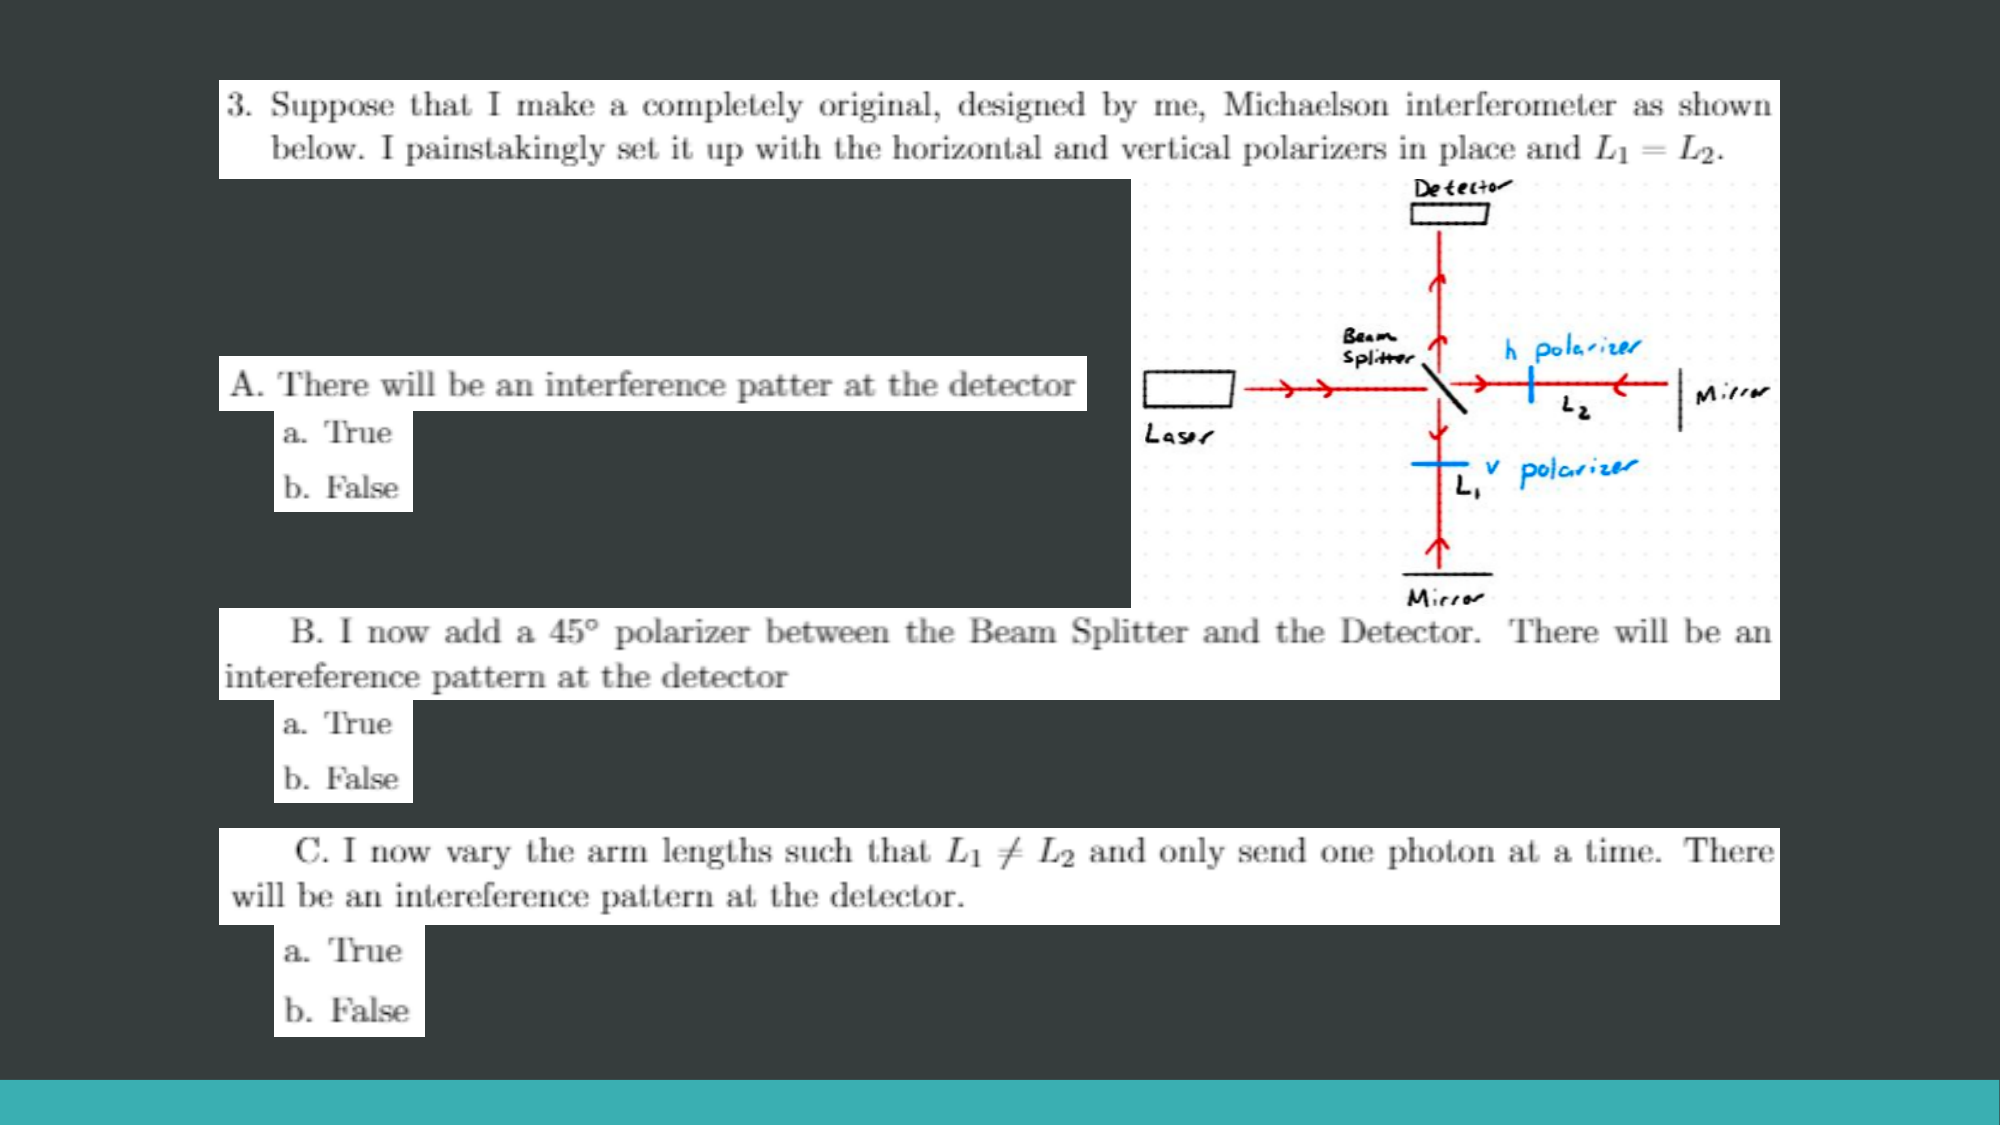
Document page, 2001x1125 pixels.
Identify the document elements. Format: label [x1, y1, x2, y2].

picture [219, 828, 1780, 1037]
picture [219, 356, 1087, 512]
picture [219, 80, 1780, 804]
